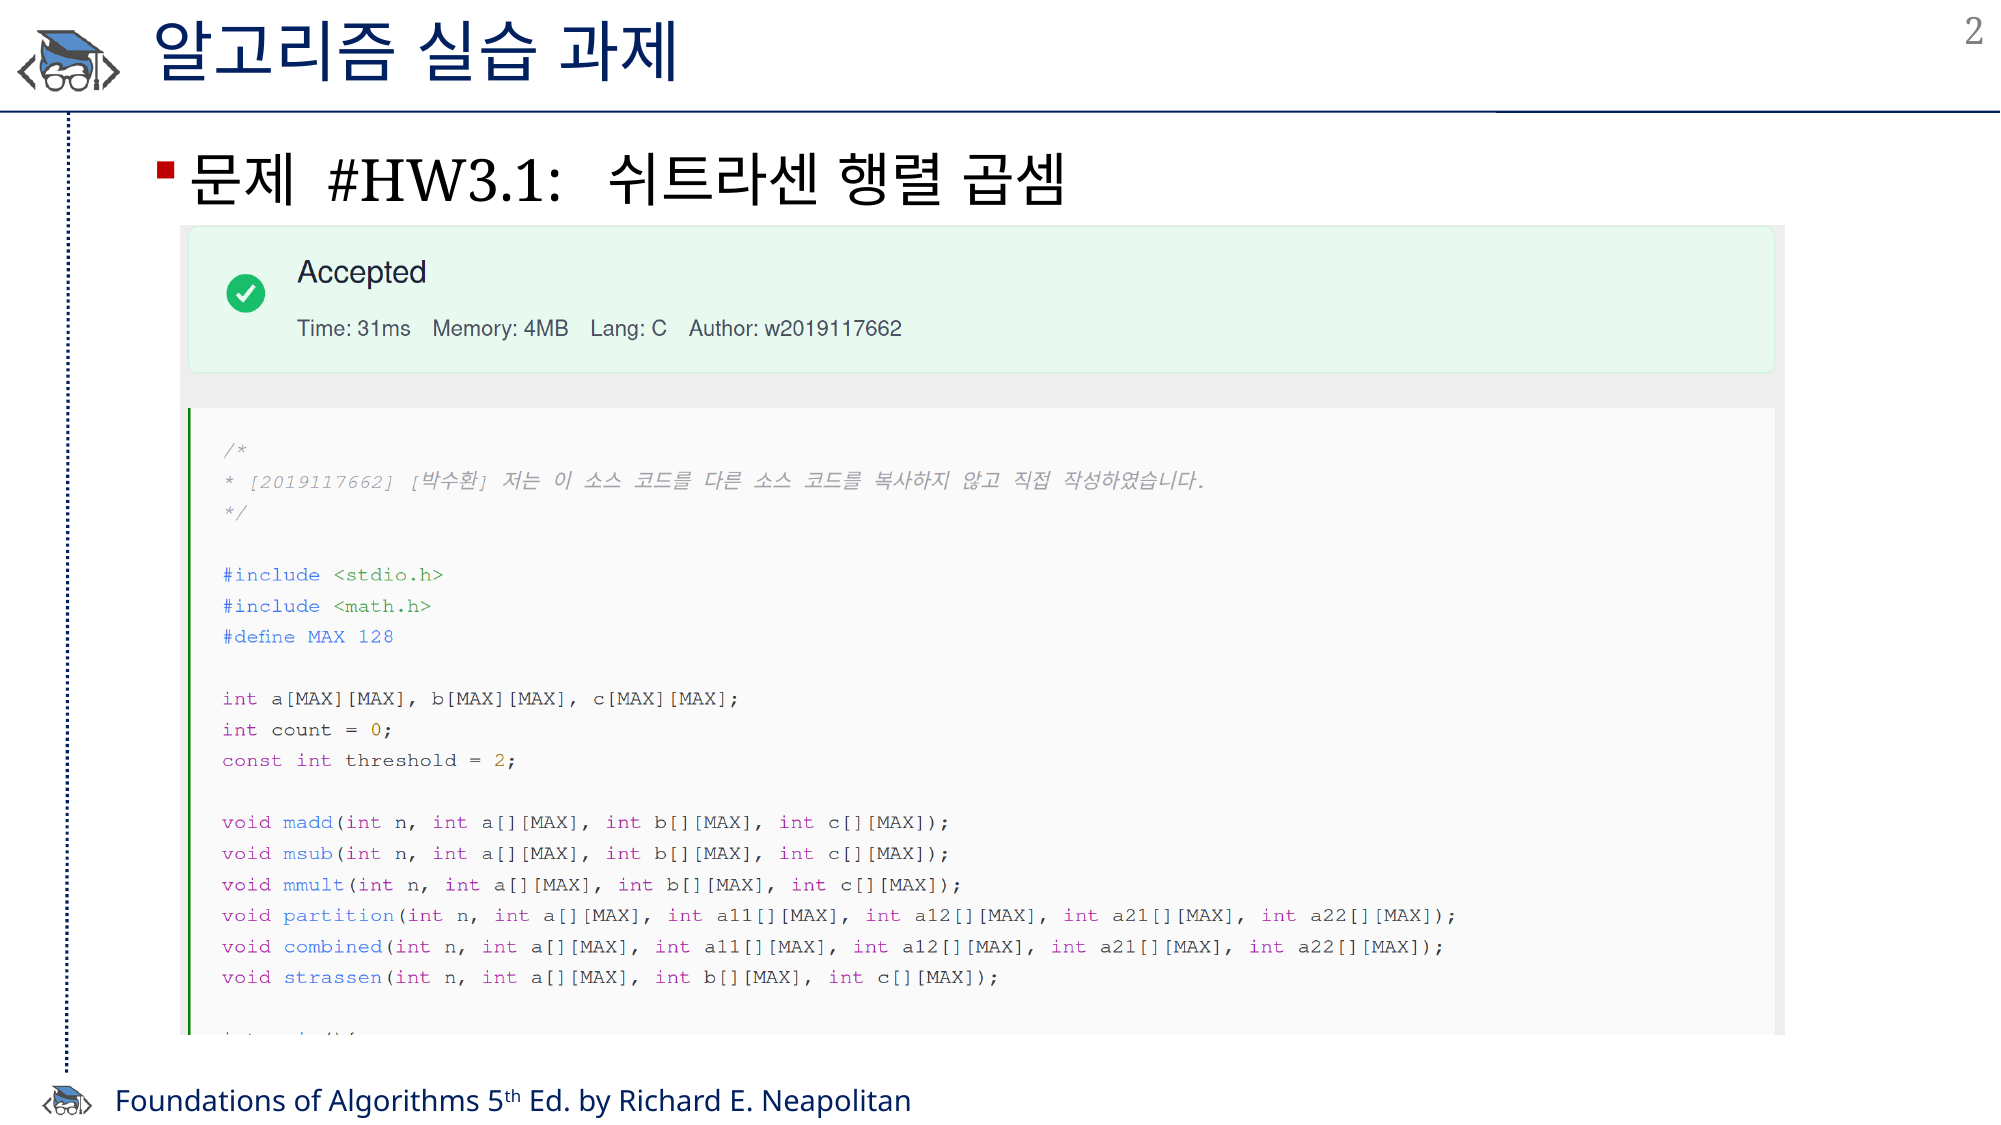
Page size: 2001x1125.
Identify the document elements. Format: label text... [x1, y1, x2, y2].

picture [42, 1075, 92, 1125]
text_box 문제 #HW3.1: 쉬트라센 행렬 곱셈 [137, 135, 1863, 1014]
picture [179, 224, 1786, 1036]
text_box 알고리즘 실습 과제 [137, 0, 1863, 110]
picture [17, 9, 120, 112]
